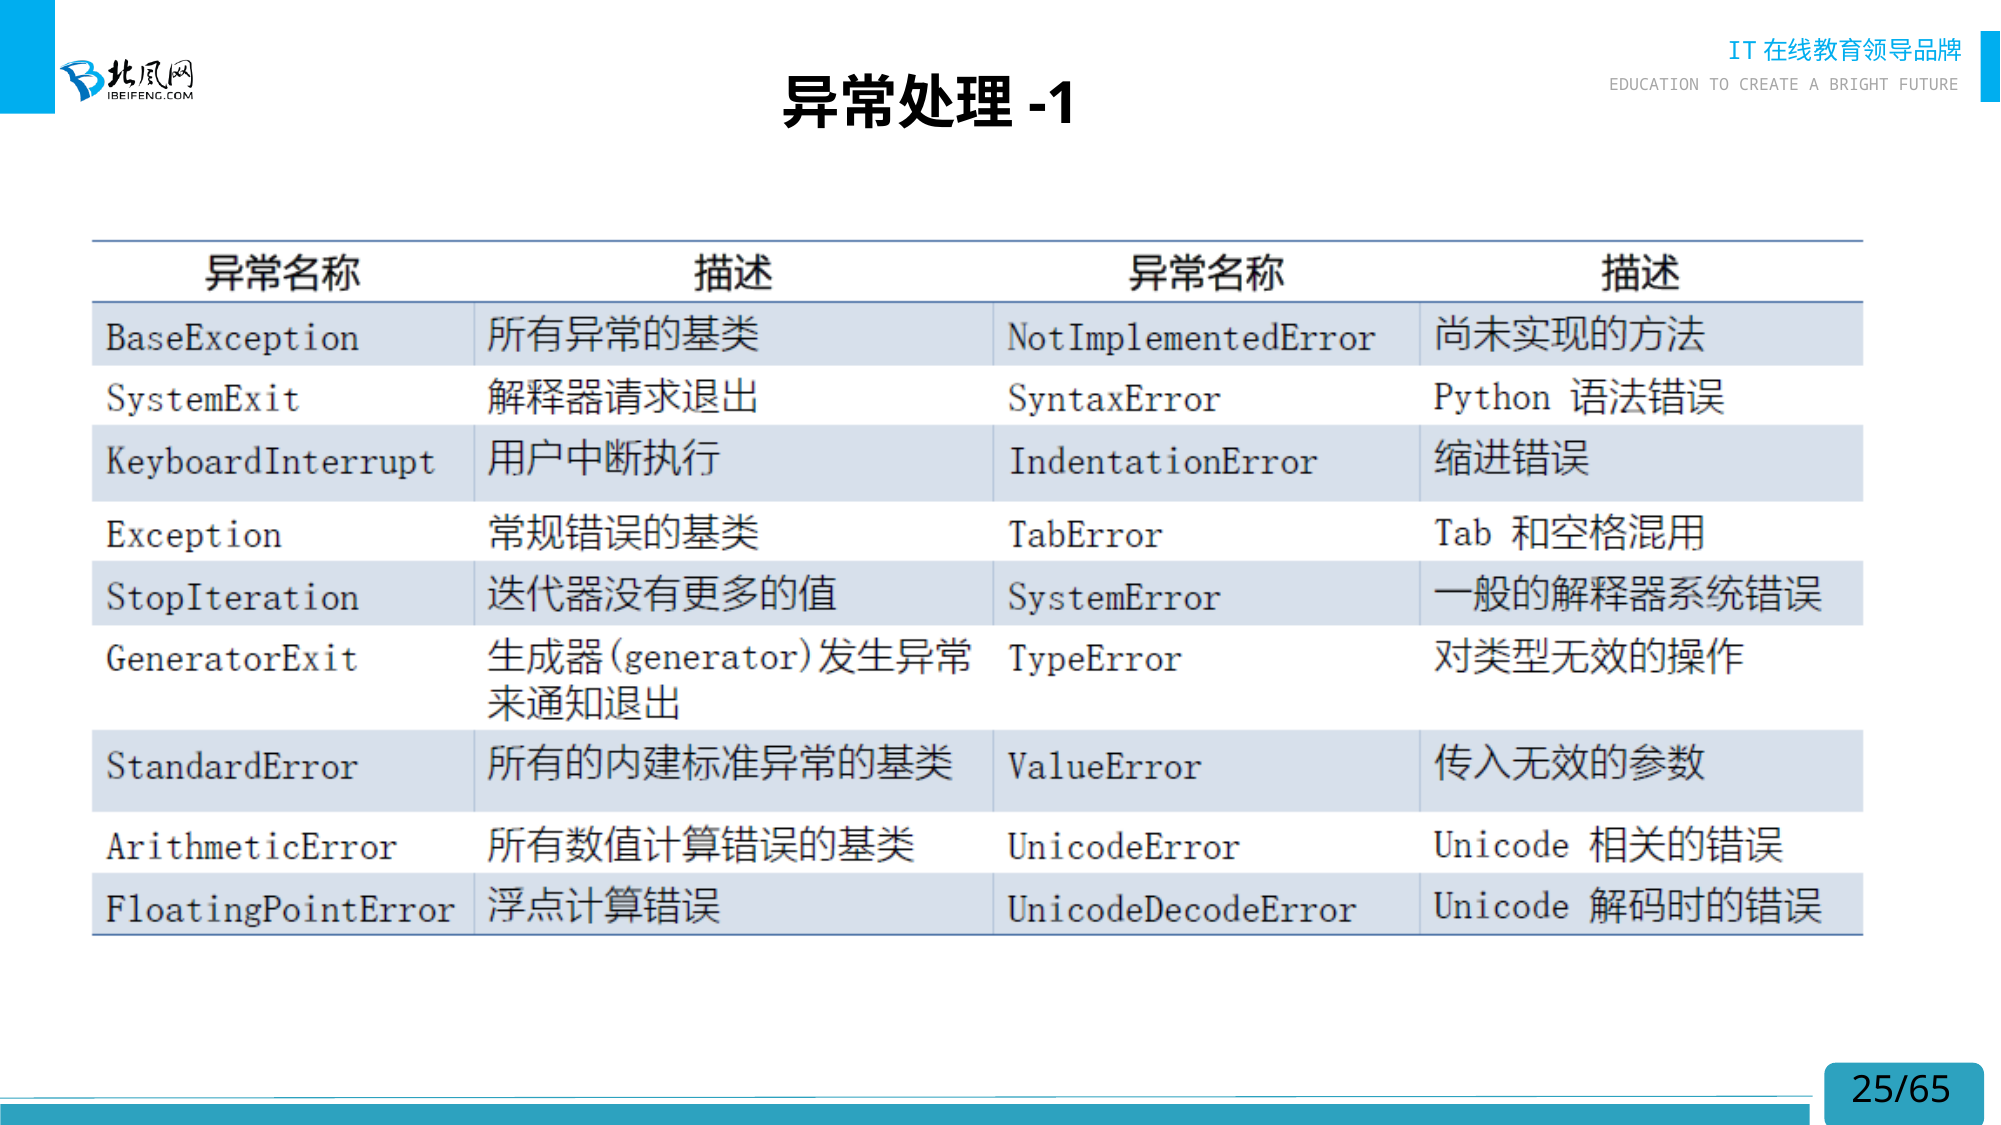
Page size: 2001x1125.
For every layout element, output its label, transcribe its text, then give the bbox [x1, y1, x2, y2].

picture [56, 54, 198, 103]
picture [82, 230, 1874, 943]
title 异常处理-1 [255, 42, 1606, 167]
